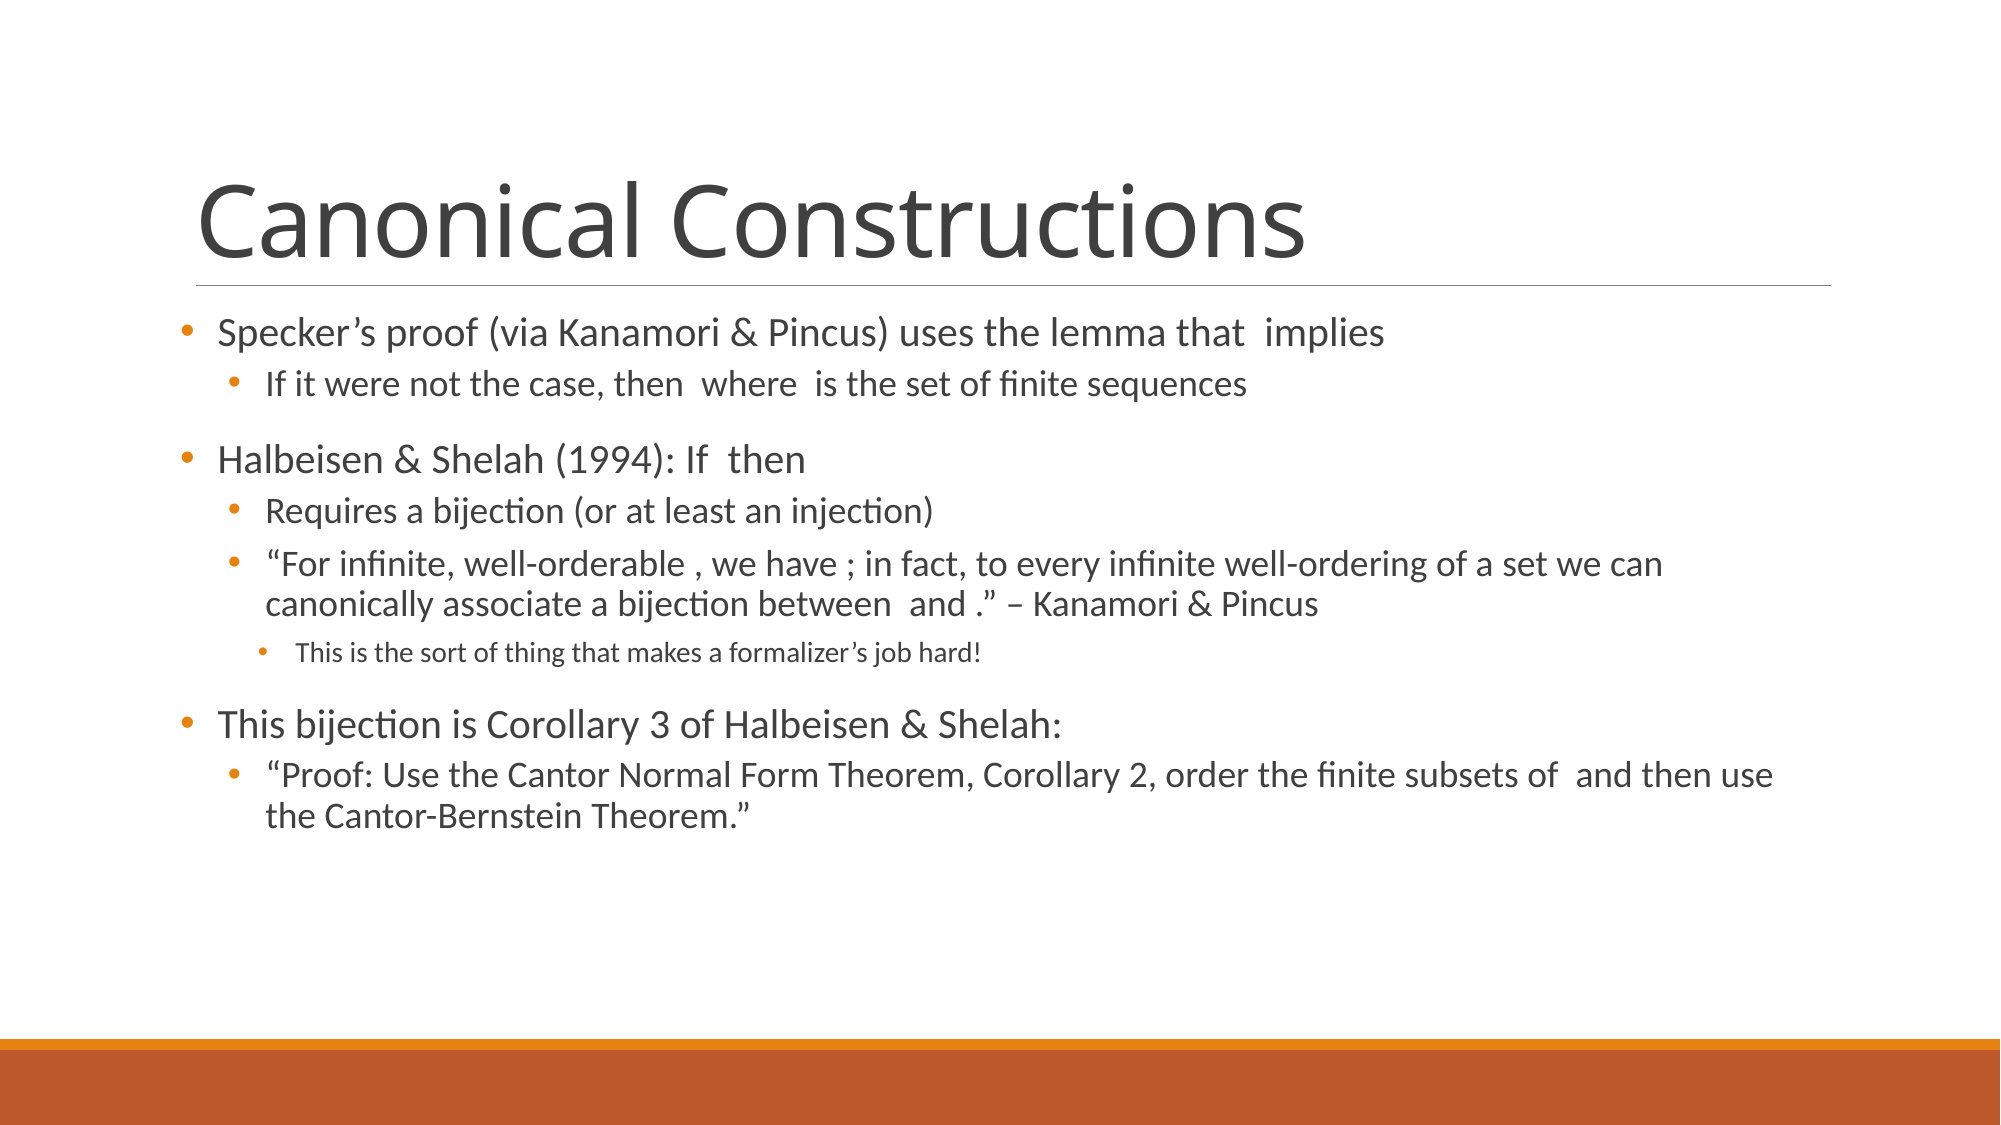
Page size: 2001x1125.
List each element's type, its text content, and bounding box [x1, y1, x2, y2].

title Canonical Constructions [180, 47, 1830, 285]
